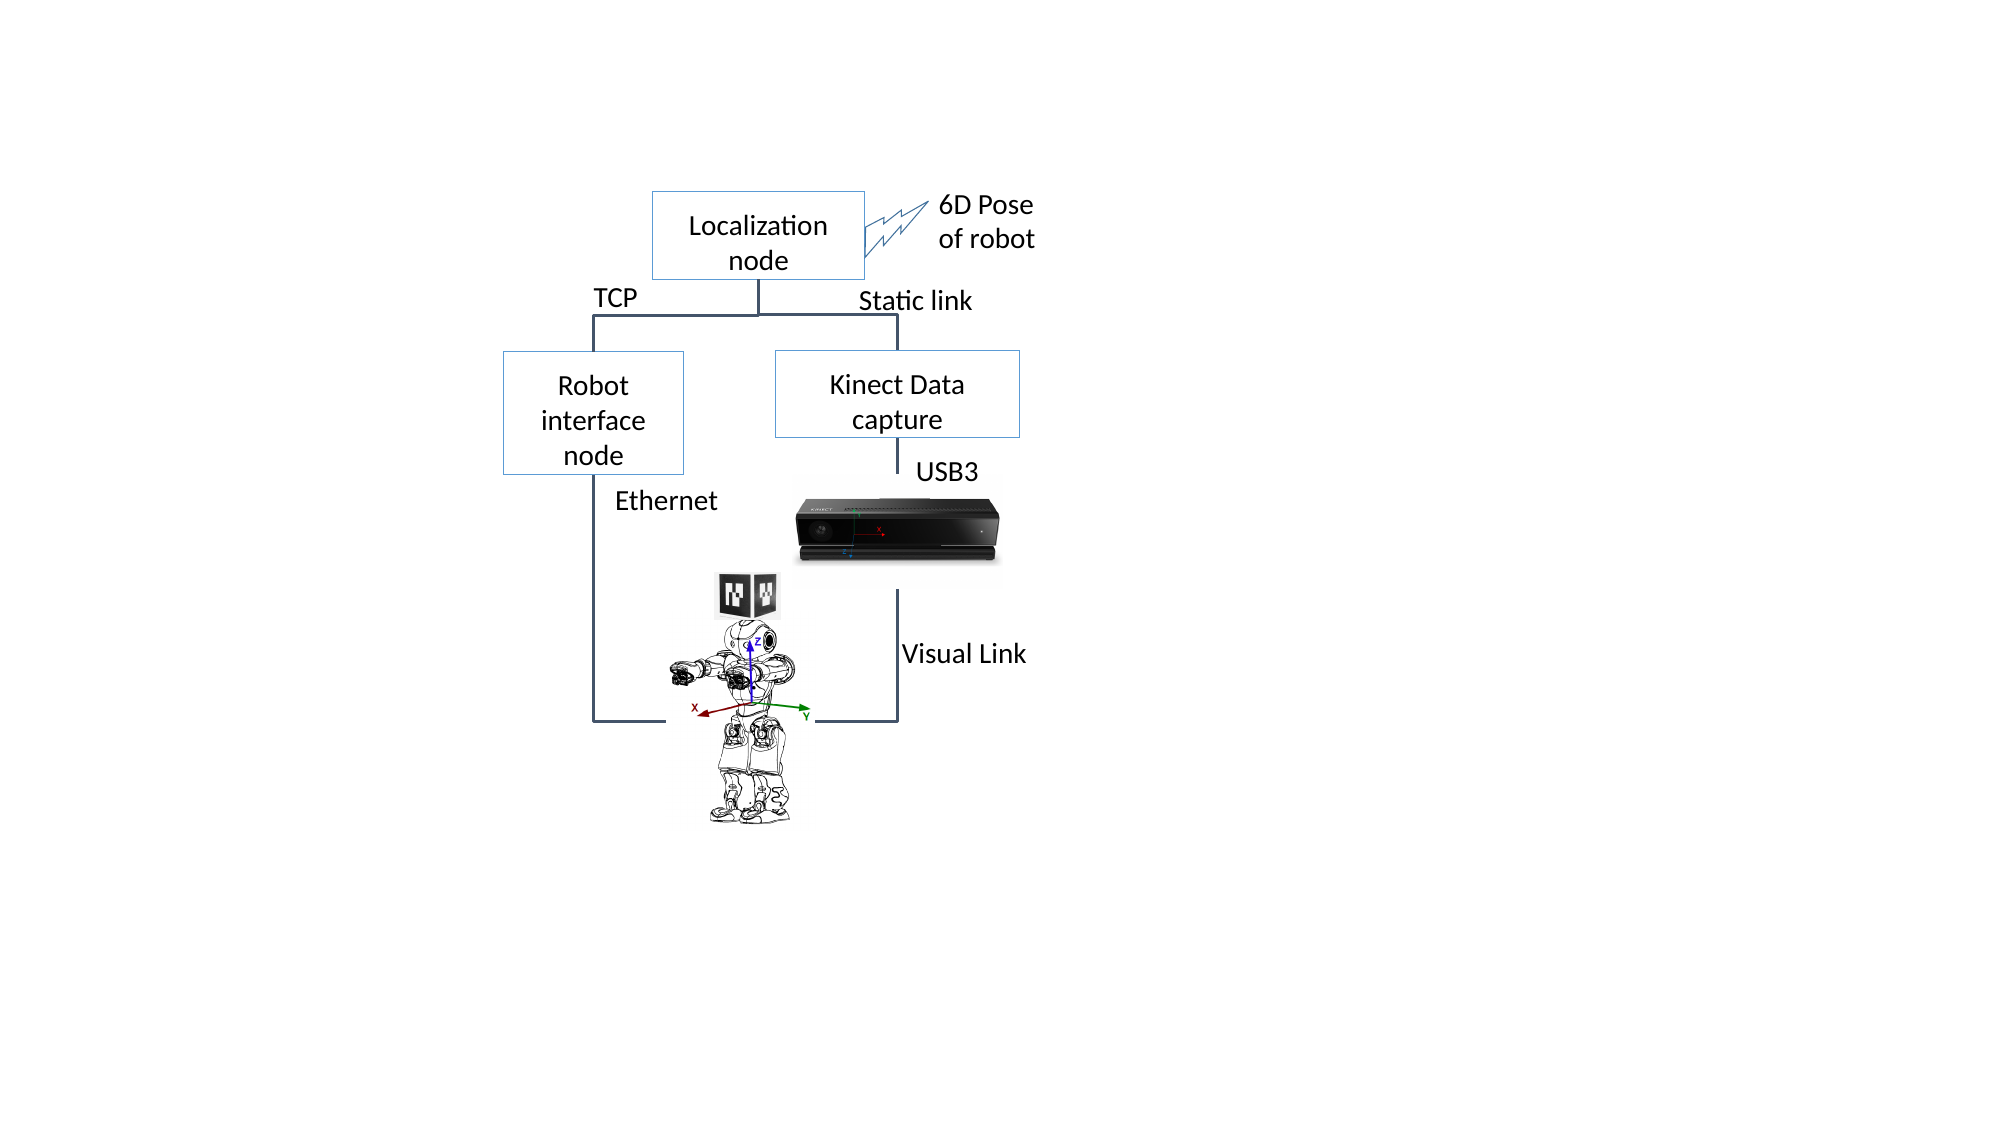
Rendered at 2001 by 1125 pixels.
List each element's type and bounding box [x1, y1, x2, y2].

text_box [503, 169, 1081, 831]
